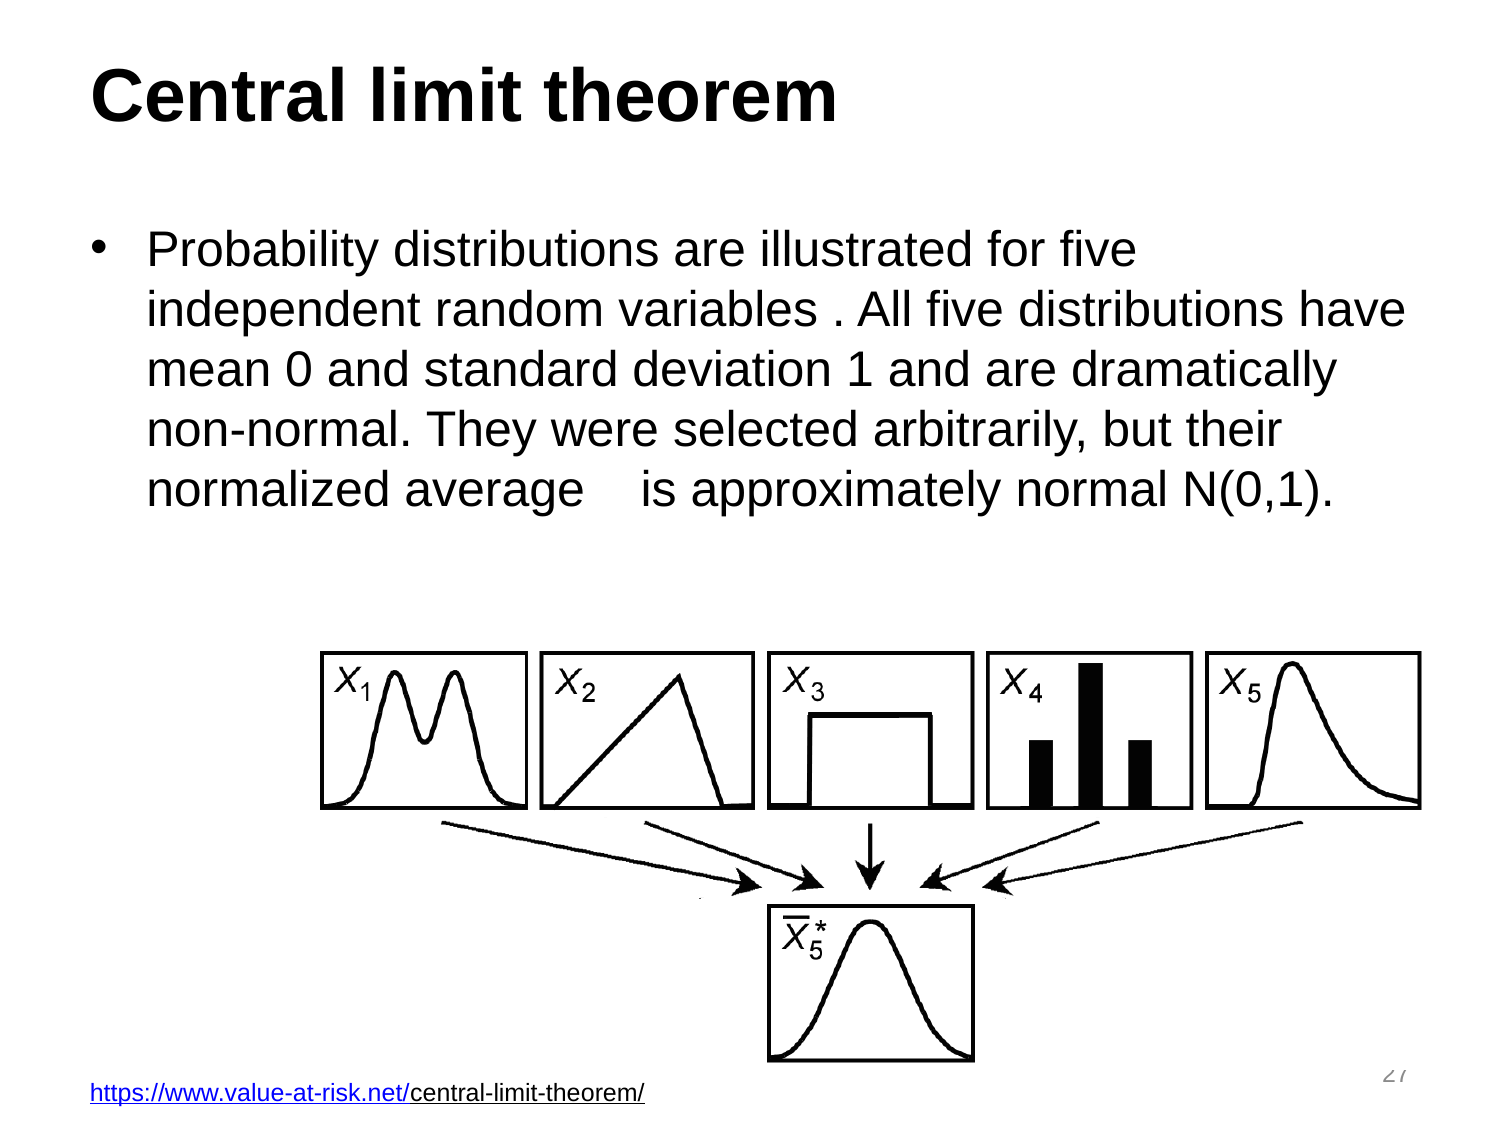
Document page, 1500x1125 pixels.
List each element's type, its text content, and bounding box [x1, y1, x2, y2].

title Central limit theorem [75, 45, 1424, 138]
text_box https://www.value-at-risk.net/central-limit-theorem/ [74, 1069, 825, 1114]
picture [315, 642, 1426, 1070]
slide_number 27 [1074, 1077, 1425, 1103]
